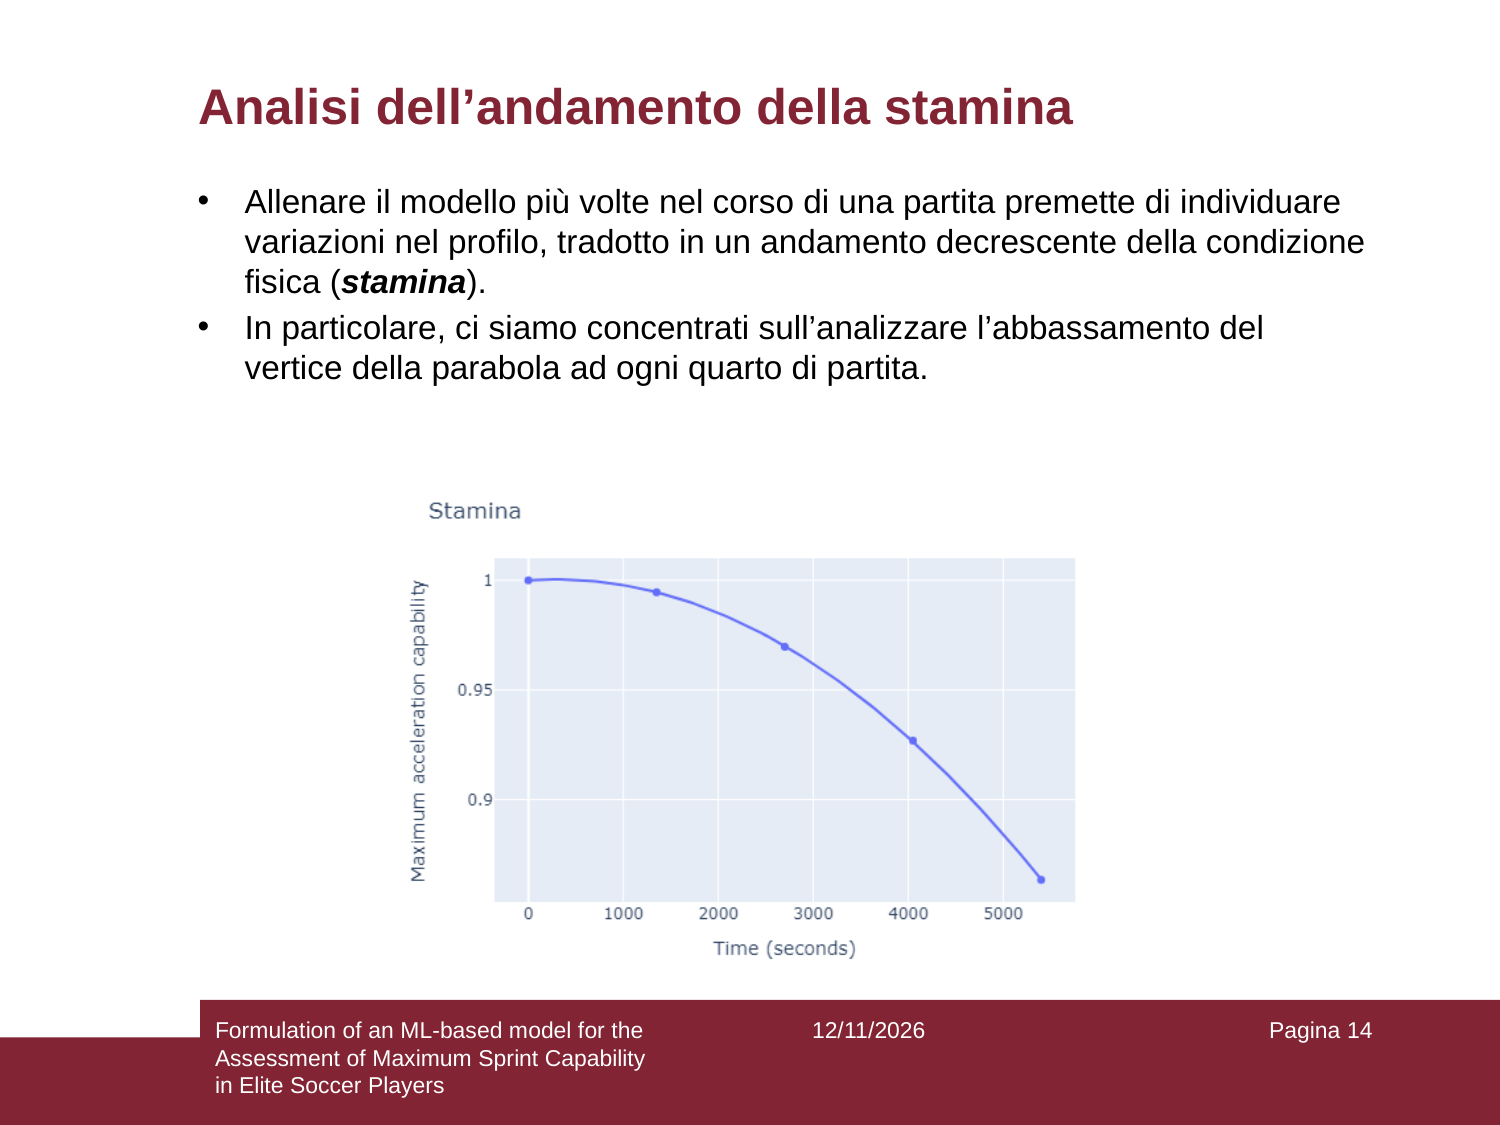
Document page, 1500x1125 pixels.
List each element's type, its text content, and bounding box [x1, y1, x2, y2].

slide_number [712, 1008, 1025, 1084]
slide_number Pagina 14 [1074, 1008, 1388, 1084]
footer Formulation of an ML-based model for the Assessment of Maximum Sprint Capability in Elite Soccer Players [200, 1008, 675, 1106]
picture [389, 499, 1111, 978]
title Analisi dell’andamento della stamina [183, 67, 1424, 150]
